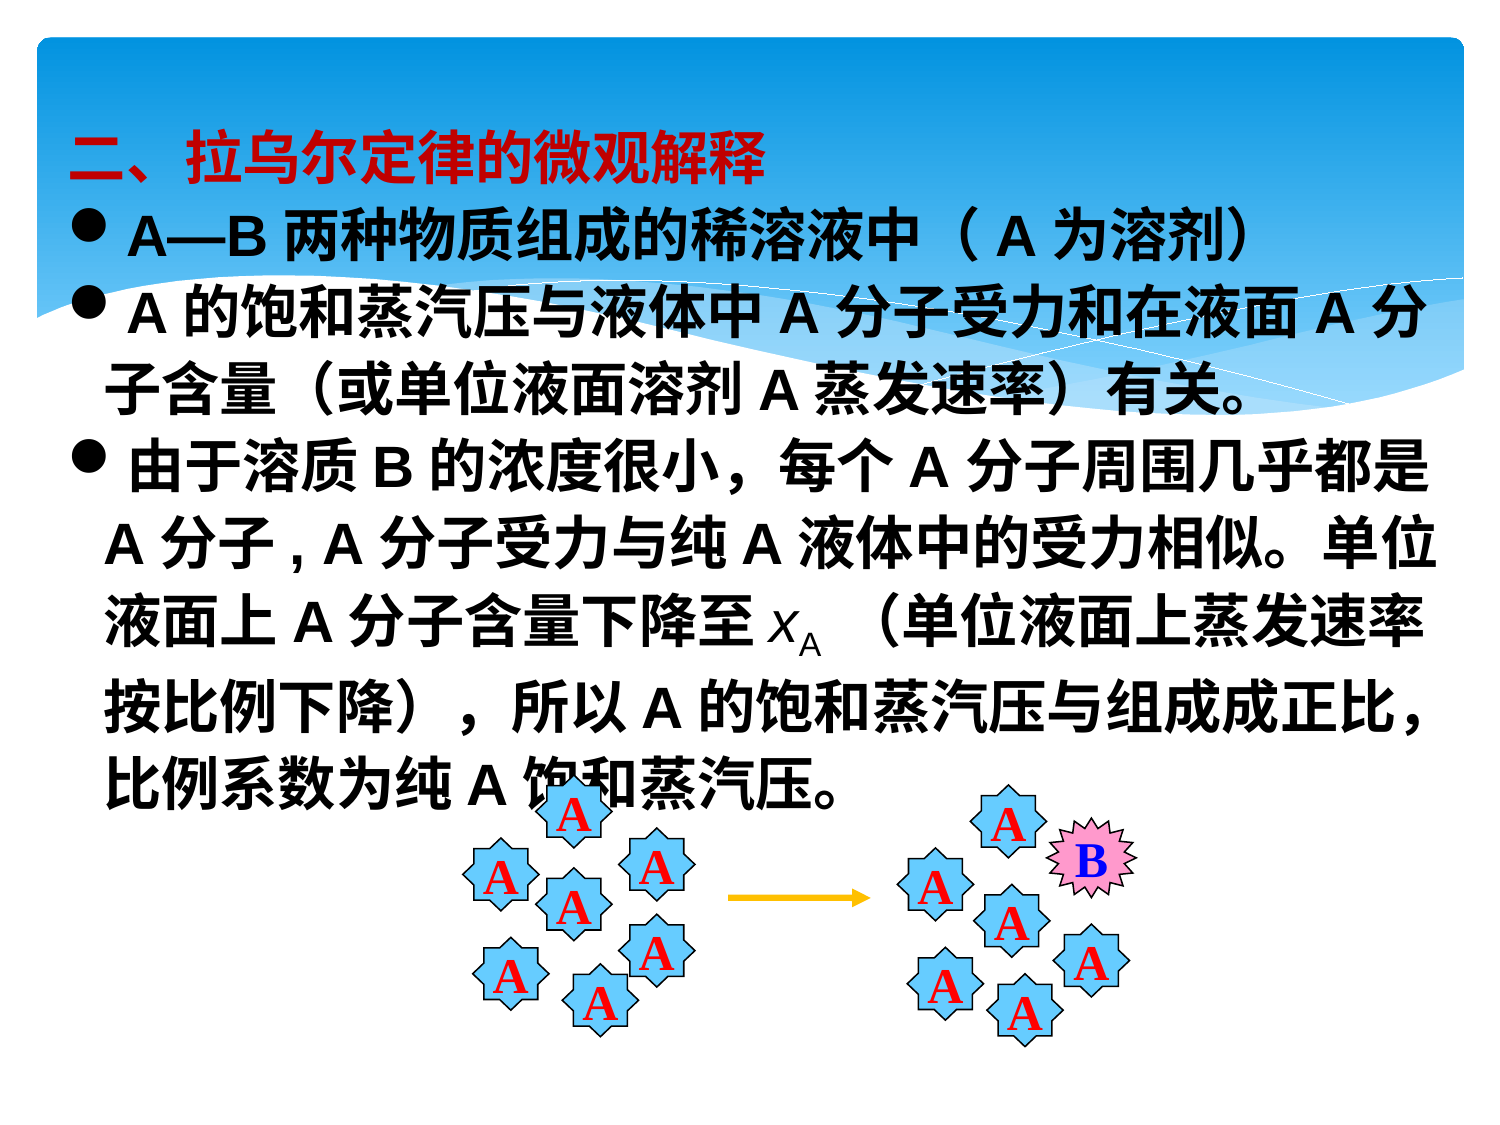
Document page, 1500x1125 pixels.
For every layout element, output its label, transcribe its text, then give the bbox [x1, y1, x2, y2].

text_box 二、拉乌尔定律的微观解释 A—B两种物质组成的稀溶液中（A为溶剂） A的饱和蒸汽压与液体中A分子受力和在液面A分子含量（或单位液面溶剂A蒸发速率）有关。 由于溶质B的浓度很小，每个A分子周围几乎都是A分子, A分子受力与纯A液体中的受力相似。单位液面上A分子含量下降至xA （单位液面上蒸发速率按比例下降），所以A的饱和蒸汽压与组成成正比，比例系数为纯A饱和蒸汽压。 [53, 113, 1483, 825]
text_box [462, 774, 1137, 1047]
